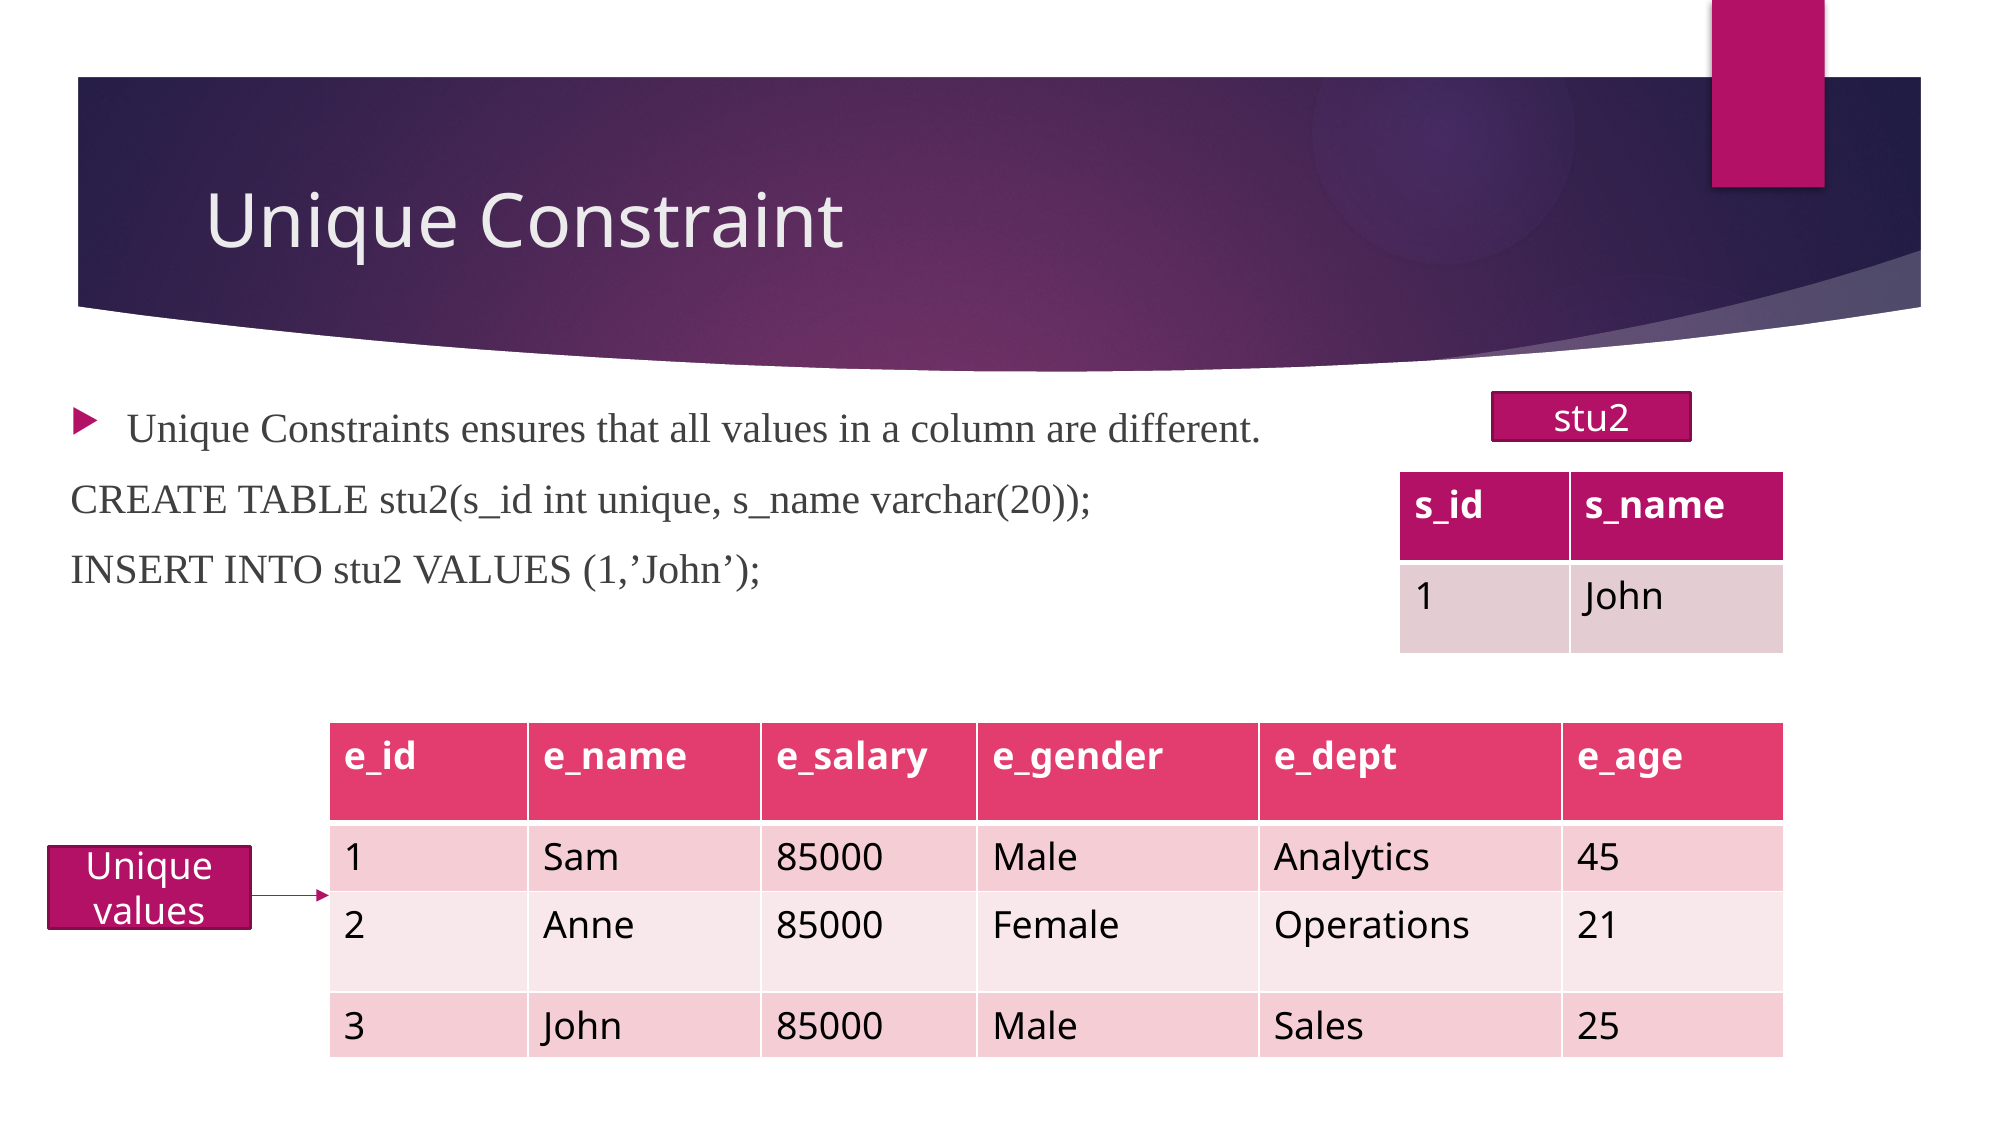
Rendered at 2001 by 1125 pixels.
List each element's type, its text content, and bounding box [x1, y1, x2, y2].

title Unique Constraint [189, 159, 1627, 276]
text_box Unique values [47, 845, 252, 930]
table_cell Sam [529, 826, 760, 891]
text_box stu2 [1491, 391, 1692, 442]
table_cell 85000 [762, 826, 976, 891]
table_cell 2 [330, 892, 527, 991]
table_cell Male [978, 826, 1258, 891]
table_cell 85000 [762, 993, 976, 1057]
table_cell 1 [1400, 565, 1569, 653]
table_cell 85000 [762, 892, 976, 991]
table_cell 1 [330, 826, 527, 891]
table_cell Anne [529, 892, 760, 991]
table_cell Operations [1260, 892, 1561, 991]
table_cell John [1571, 565, 1783, 653]
table_cell 45 [1563, 826, 1783, 891]
table_header s_name [1571, 472, 1783, 560]
table_header e_age [1563, 723, 1783, 820]
table_cell Male [978, 993, 1258, 1057]
table_header e_salary [762, 723, 976, 820]
list Unique Constraints ensures that all values in a column are different. CREATE TABLE stu2(s_id int unique, s_name varchar(20)); INSERT INTO stu2 VALUES (1,’John’); [55, 392, 1952, 1085]
table_cell 21 [1563, 892, 1783, 991]
table_cell 3 [330, 993, 527, 1057]
table_header s_id [1400, 472, 1569, 560]
table_header e_dept [1260, 723, 1561, 820]
table_header e_id [330, 723, 527, 820]
table_cell Analytics [1260, 826, 1561, 891]
table_cell Female [978, 892, 1258, 991]
table_cell John [529, 993, 760, 1057]
table_header e_name [529, 723, 760, 820]
table_header e_gender [978, 723, 1258, 820]
table_cell 25 [1563, 993, 1783, 1057]
table_cell Sales [1260, 993, 1561, 1057]
